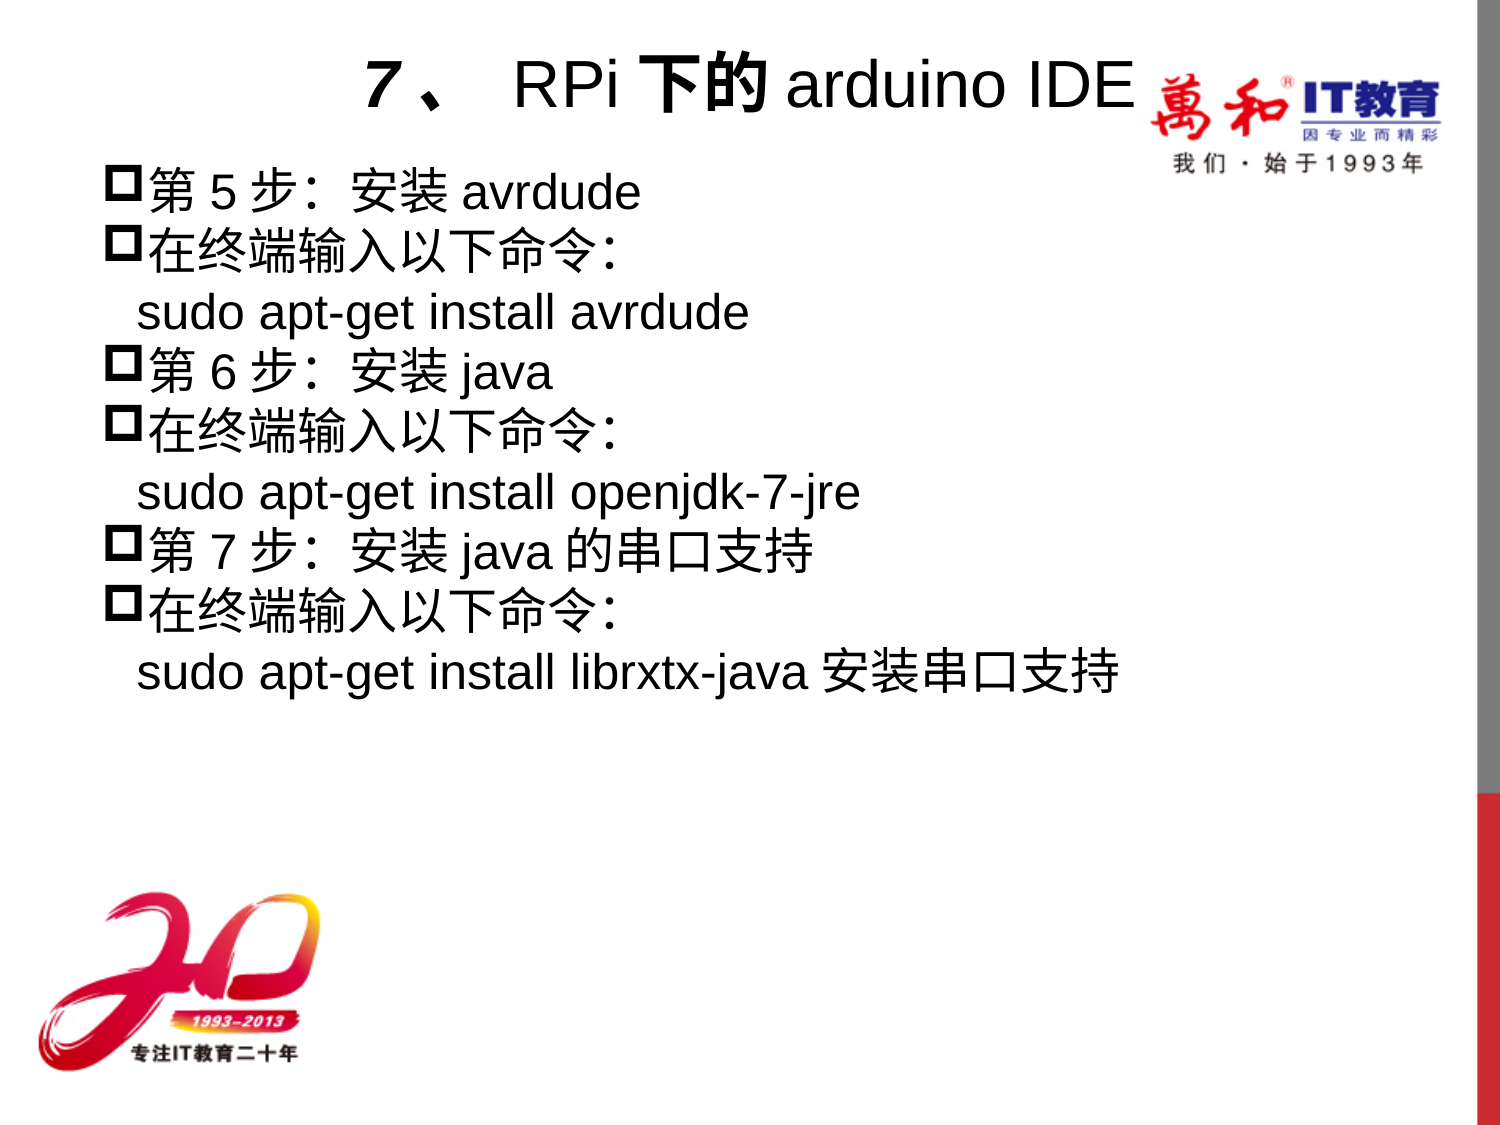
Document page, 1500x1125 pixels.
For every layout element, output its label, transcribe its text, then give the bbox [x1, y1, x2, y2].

text_box 第5步：安装avrdude 在终端输入以下命令： sudo apt-get install avrdude 第6步：安装java 在终端输入以下命令： sudo apt-get install openjdk-7-jre 第7步：安装java的串口支持 在终端输入以下命令： sudo apt-get install librxtx-java安装串口支持 [46, 152, 1454, 768]
title 7、 RPi下的arduino IDE [74, 37, 1426, 130]
picture [0, 0, 1500, 1125]
